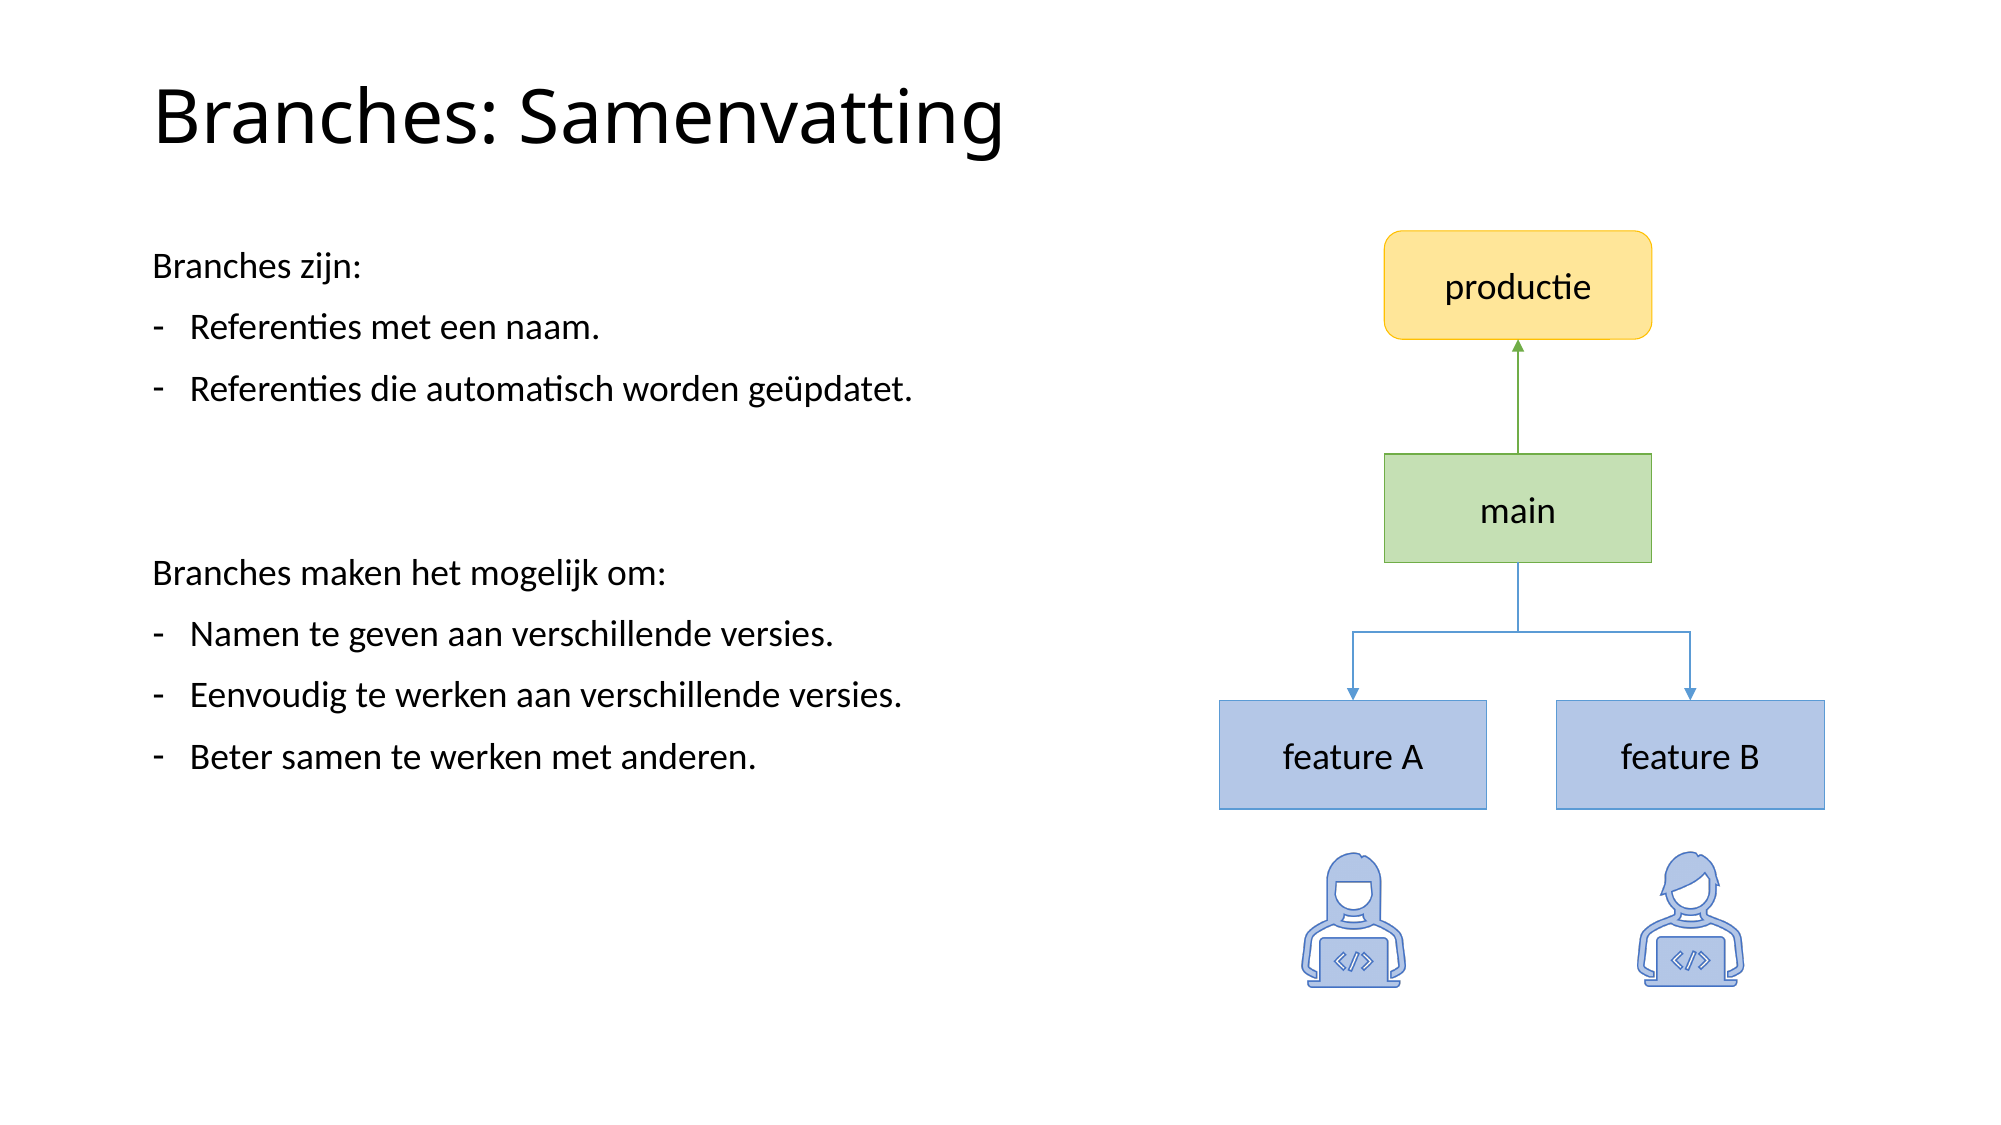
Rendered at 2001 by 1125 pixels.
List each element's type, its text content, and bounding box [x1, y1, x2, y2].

list Branches zijn: Referenties met een naam. Referenties die automatisch worden geüpdatet. Branches maken het mogelijk om: Namen te geven aan verschillende versies. Eenvoudig te werken aan verschillende versies. Beter samen te werken met anderen. [137, 238, 1043, 1014]
text_box feature B [1556, 700, 1825, 810]
picture [1277, 839, 1429, 990]
picture [1615, 838, 1766, 989]
text_box feature A [1219, 700, 1487, 810]
text_box main [1384, 453, 1652, 563]
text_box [1535, 545, 1674, 718]
title Branches: Samenvatting [137, 59, 1863, 178]
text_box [1366, 548, 1505, 714]
text_box productie [1383, 230, 1653, 340]
